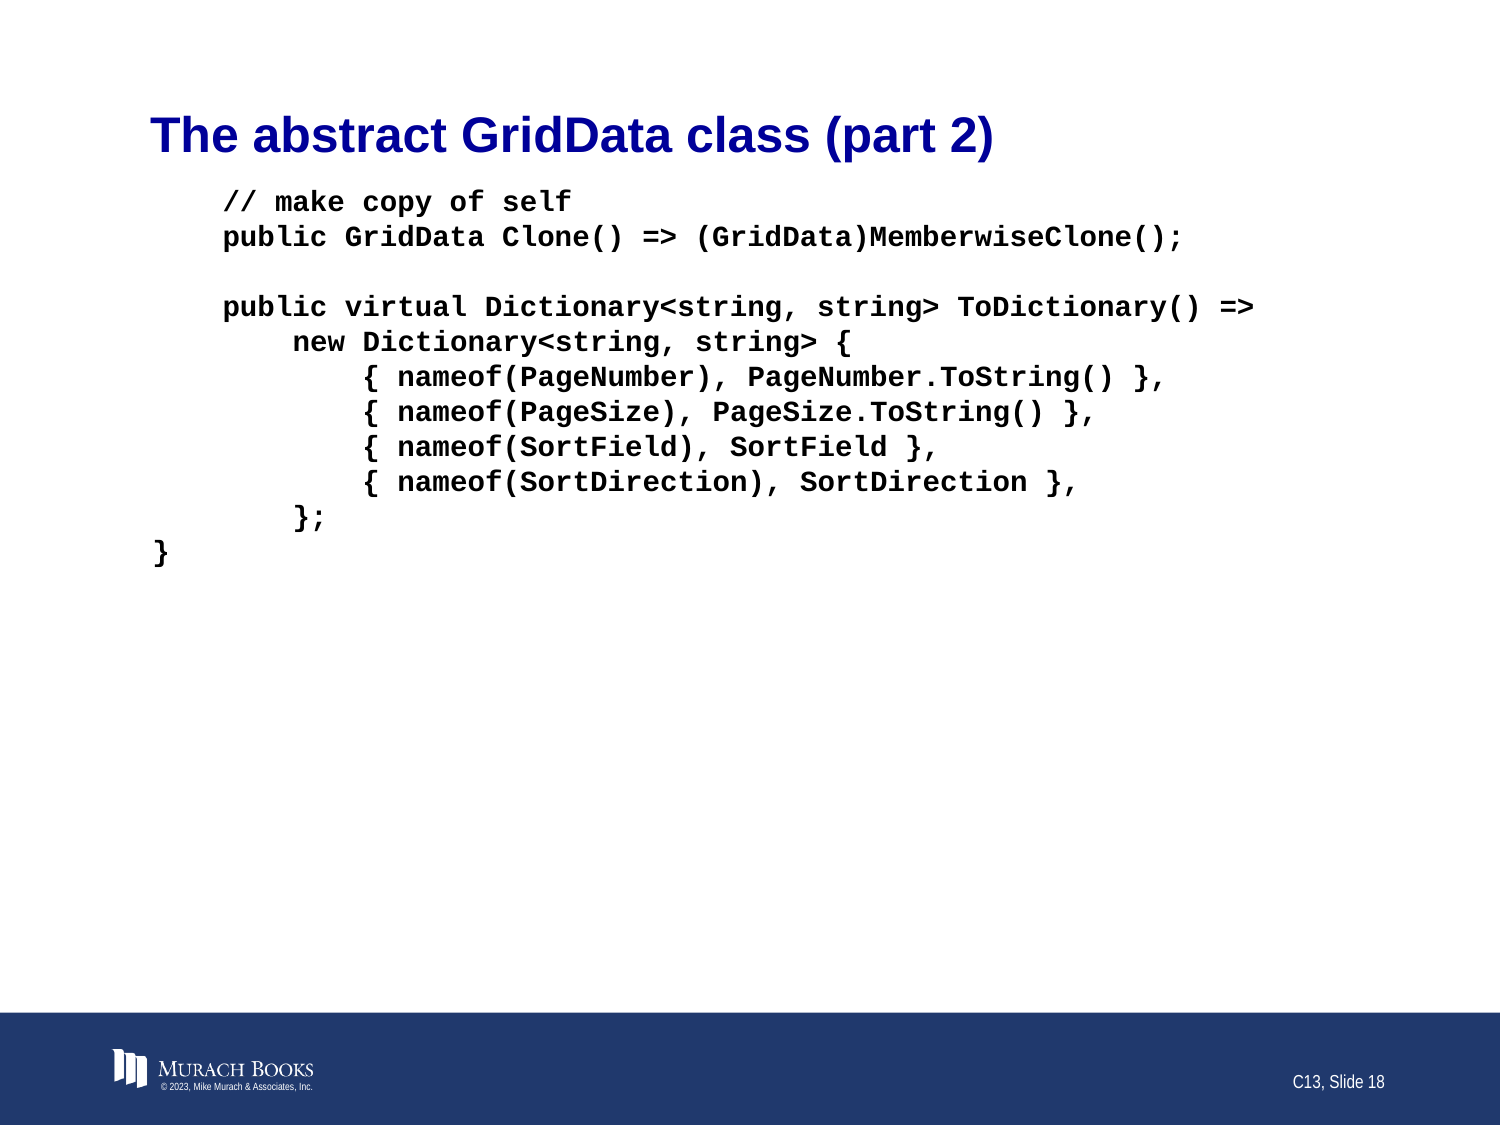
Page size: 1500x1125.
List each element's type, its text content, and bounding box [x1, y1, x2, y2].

title The abstract GridData class (part 2) [150, 102, 1350, 164]
list // make copy of self public GridData Clone() => (GridData)MemberwiseClone(); public virtual Dictionary<string, string> ToDictionary() => new Dictionary<string, string> { { nameof(PageNumber), PageNumber.ToString() }, { nameof(PageSize), PageSize.ToString() }, { nameof(SortField), SortField }, { nameof(SortDirection), SortDirection }, }; } [137, 174, 1350, 975]
slide_number C13, Slide 18 [1087, 1025, 1400, 1100]
footer © 2023, Mike Murach & Associates, Inc. [12, 1025, 463, 1100]
